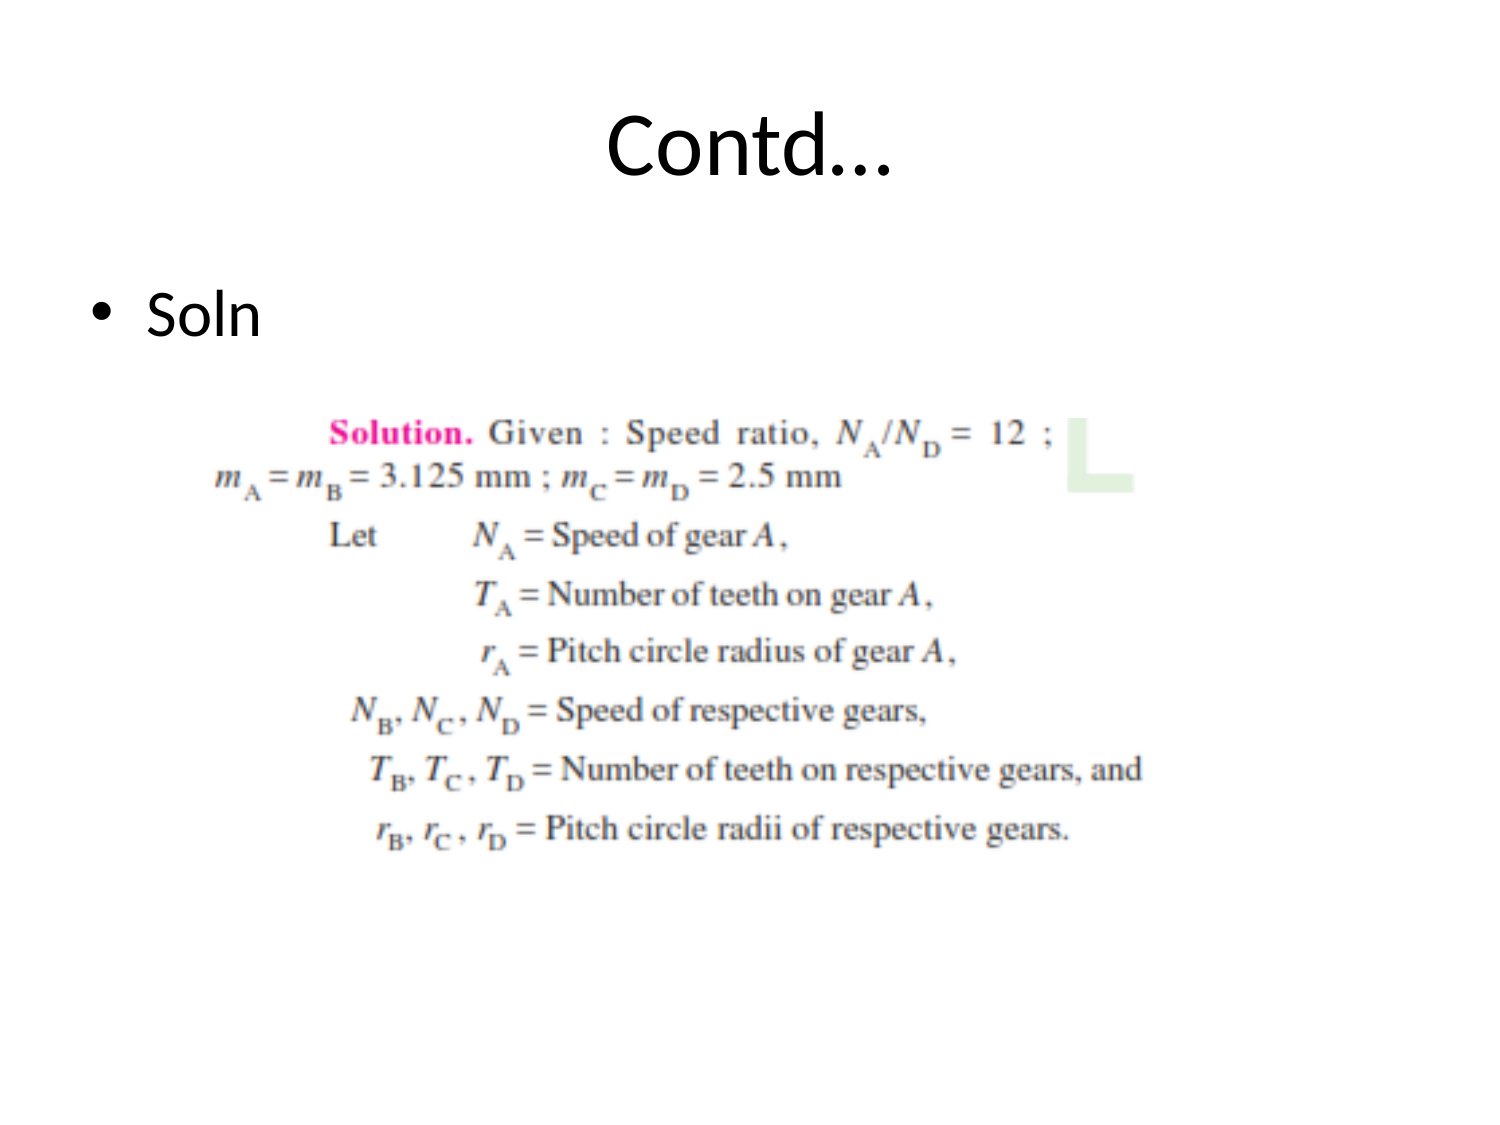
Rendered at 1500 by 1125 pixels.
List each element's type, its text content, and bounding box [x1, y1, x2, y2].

picture [187, 418, 1173, 913]
list Soln [75, 262, 1425, 1005]
title Contd… [75, 45, 1425, 233]
